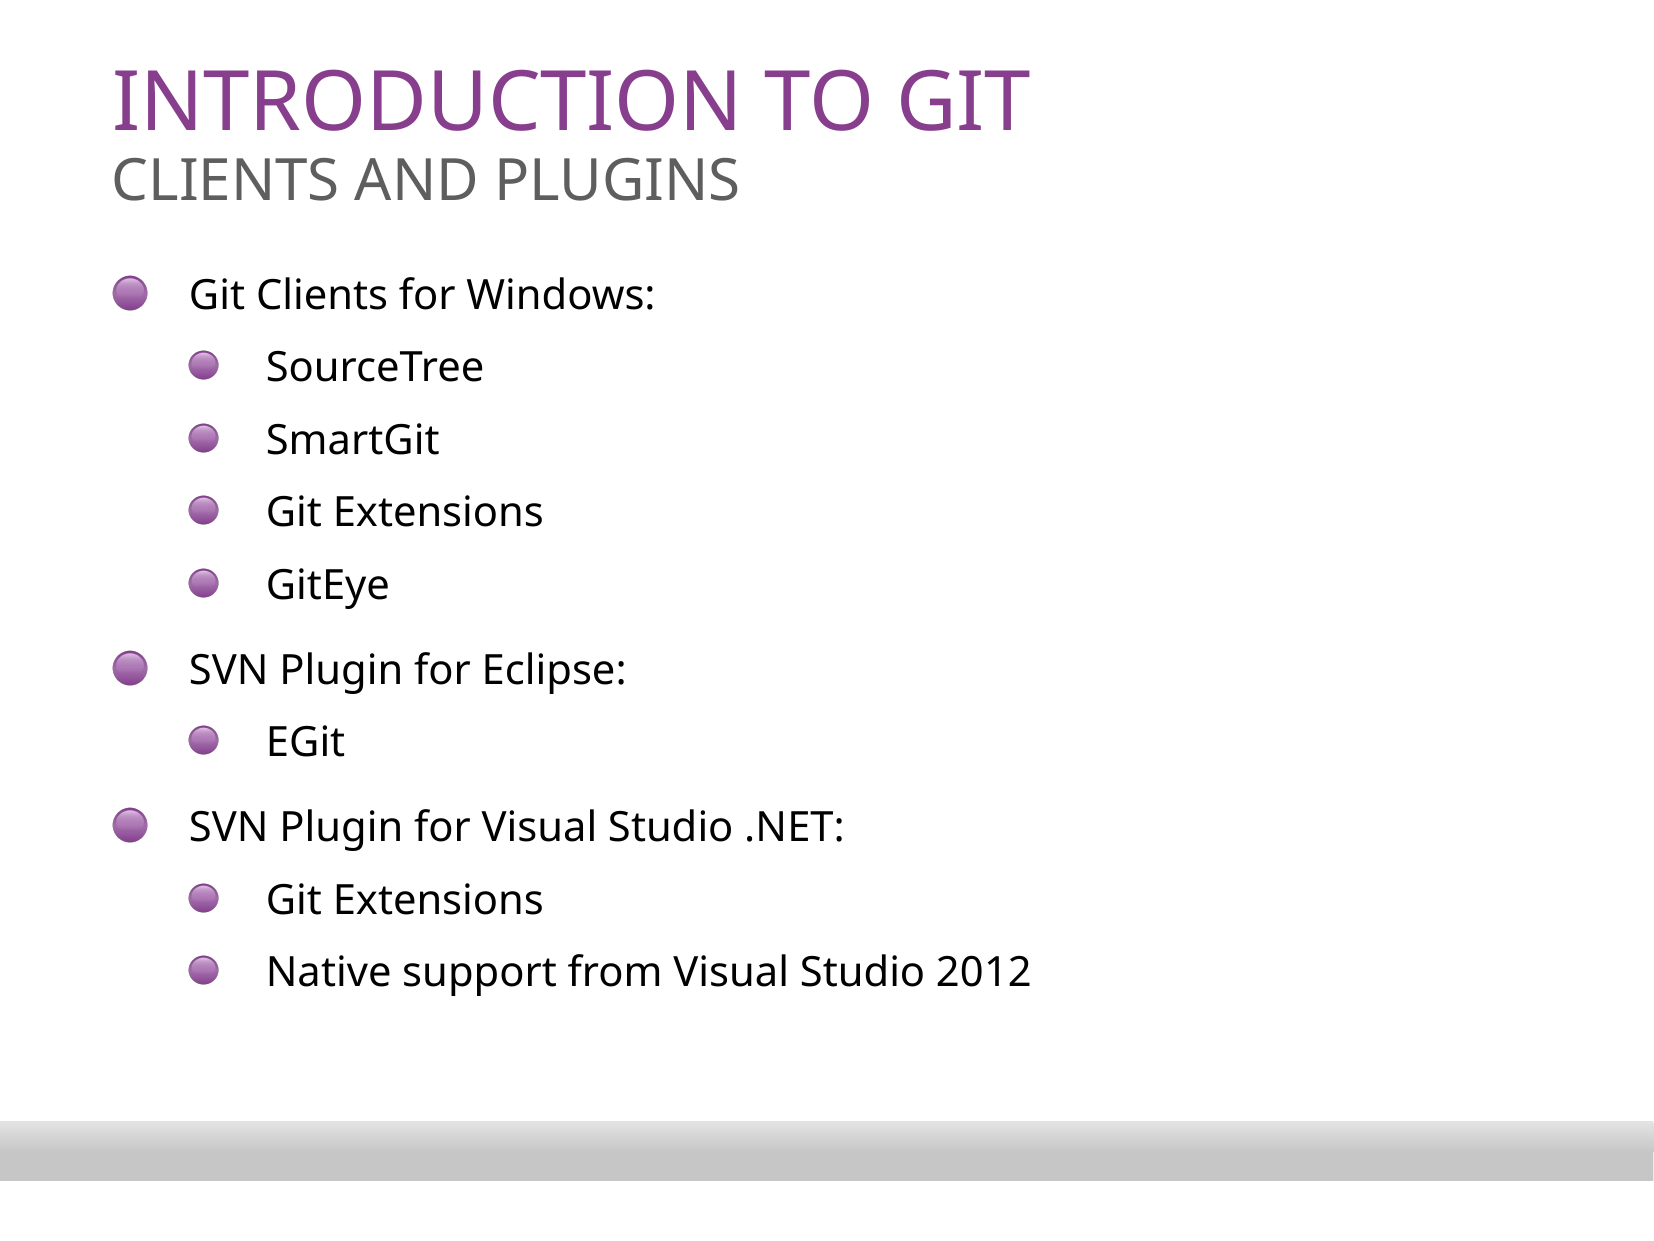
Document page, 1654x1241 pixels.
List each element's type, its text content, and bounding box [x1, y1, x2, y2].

picture [188, 725, 219, 755]
picture [112, 275, 148, 311]
picture [188, 495, 219, 525]
picture [188, 423, 219, 453]
picture [188, 568, 219, 598]
picture [188, 955, 219, 985]
list Git Clients for Windows: SourceTree SmartGit Git Extensions GitEye SVN Plugin for Eclipse: EGit SVN Plugin for Visual Studio .NET: Git Extensions Native support from Visual Studio 2012 [112, 257, 1542, 1049]
list Clients and Plugins [111, 141, 1542, 213]
picture [112, 807, 148, 843]
picture [112, 650, 148, 686]
title Introduction to Git [112, 47, 1542, 136]
picture [188, 883, 219, 913]
picture [188, 350, 219, 380]
